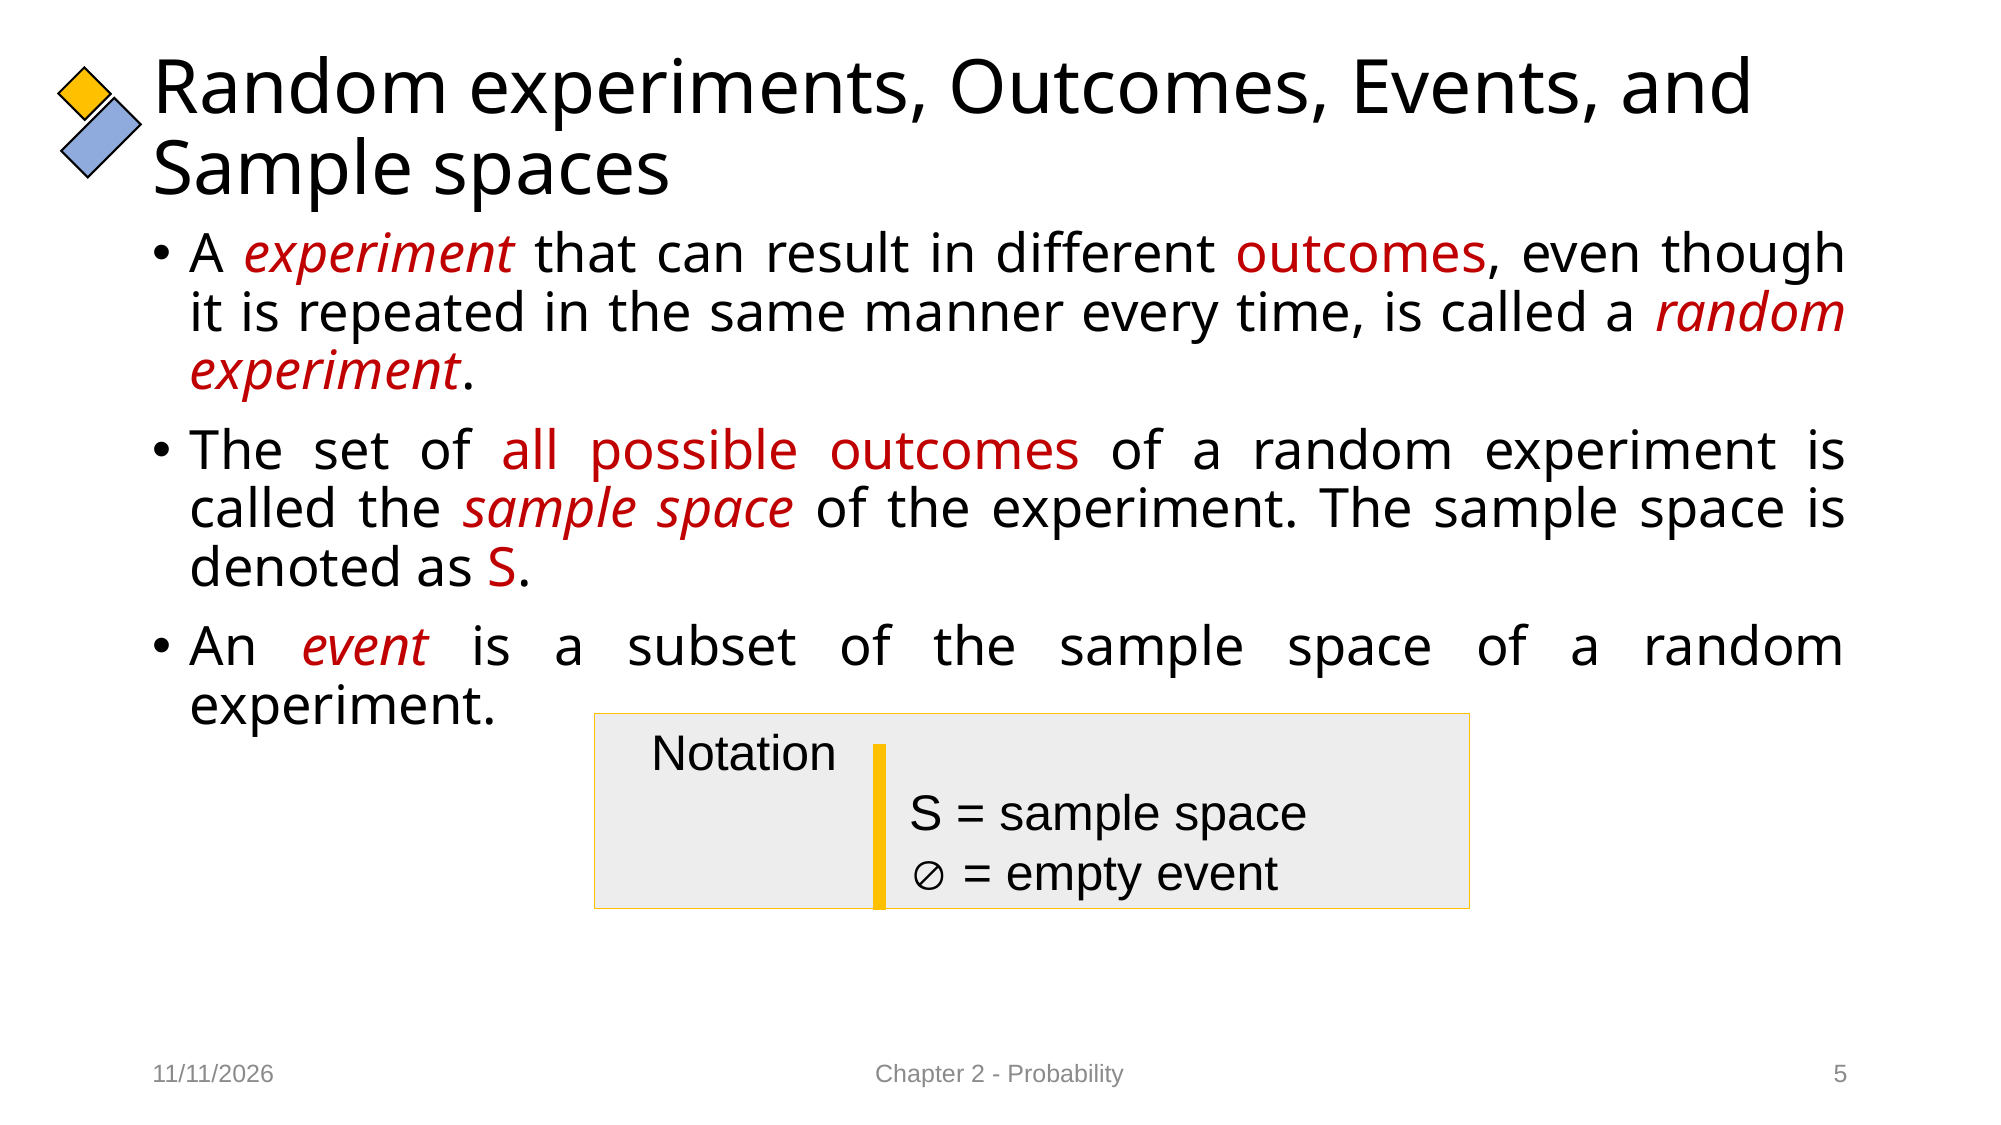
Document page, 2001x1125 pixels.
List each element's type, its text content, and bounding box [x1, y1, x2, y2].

title Random experiments, Outcomes, Events, and Sample spaces [137, 21, 1863, 218]
list A experiment that can result in different outcomes, even though it is repeated in the same manner every time, is called a random experiment. The set of all possible outcomes of a random experiment is called the sample space of the experiment. The sample space is denoted as S. An event is a subset of the sample space of a random experiment. [137, 218, 1863, 933]
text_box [594, 713, 1470, 911]
slide_number 5 [1412, 1042, 1863, 1103]
footer Chapter 2 - Probability [662, 1042, 1338, 1103]
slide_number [137, 1042, 588, 1103]
